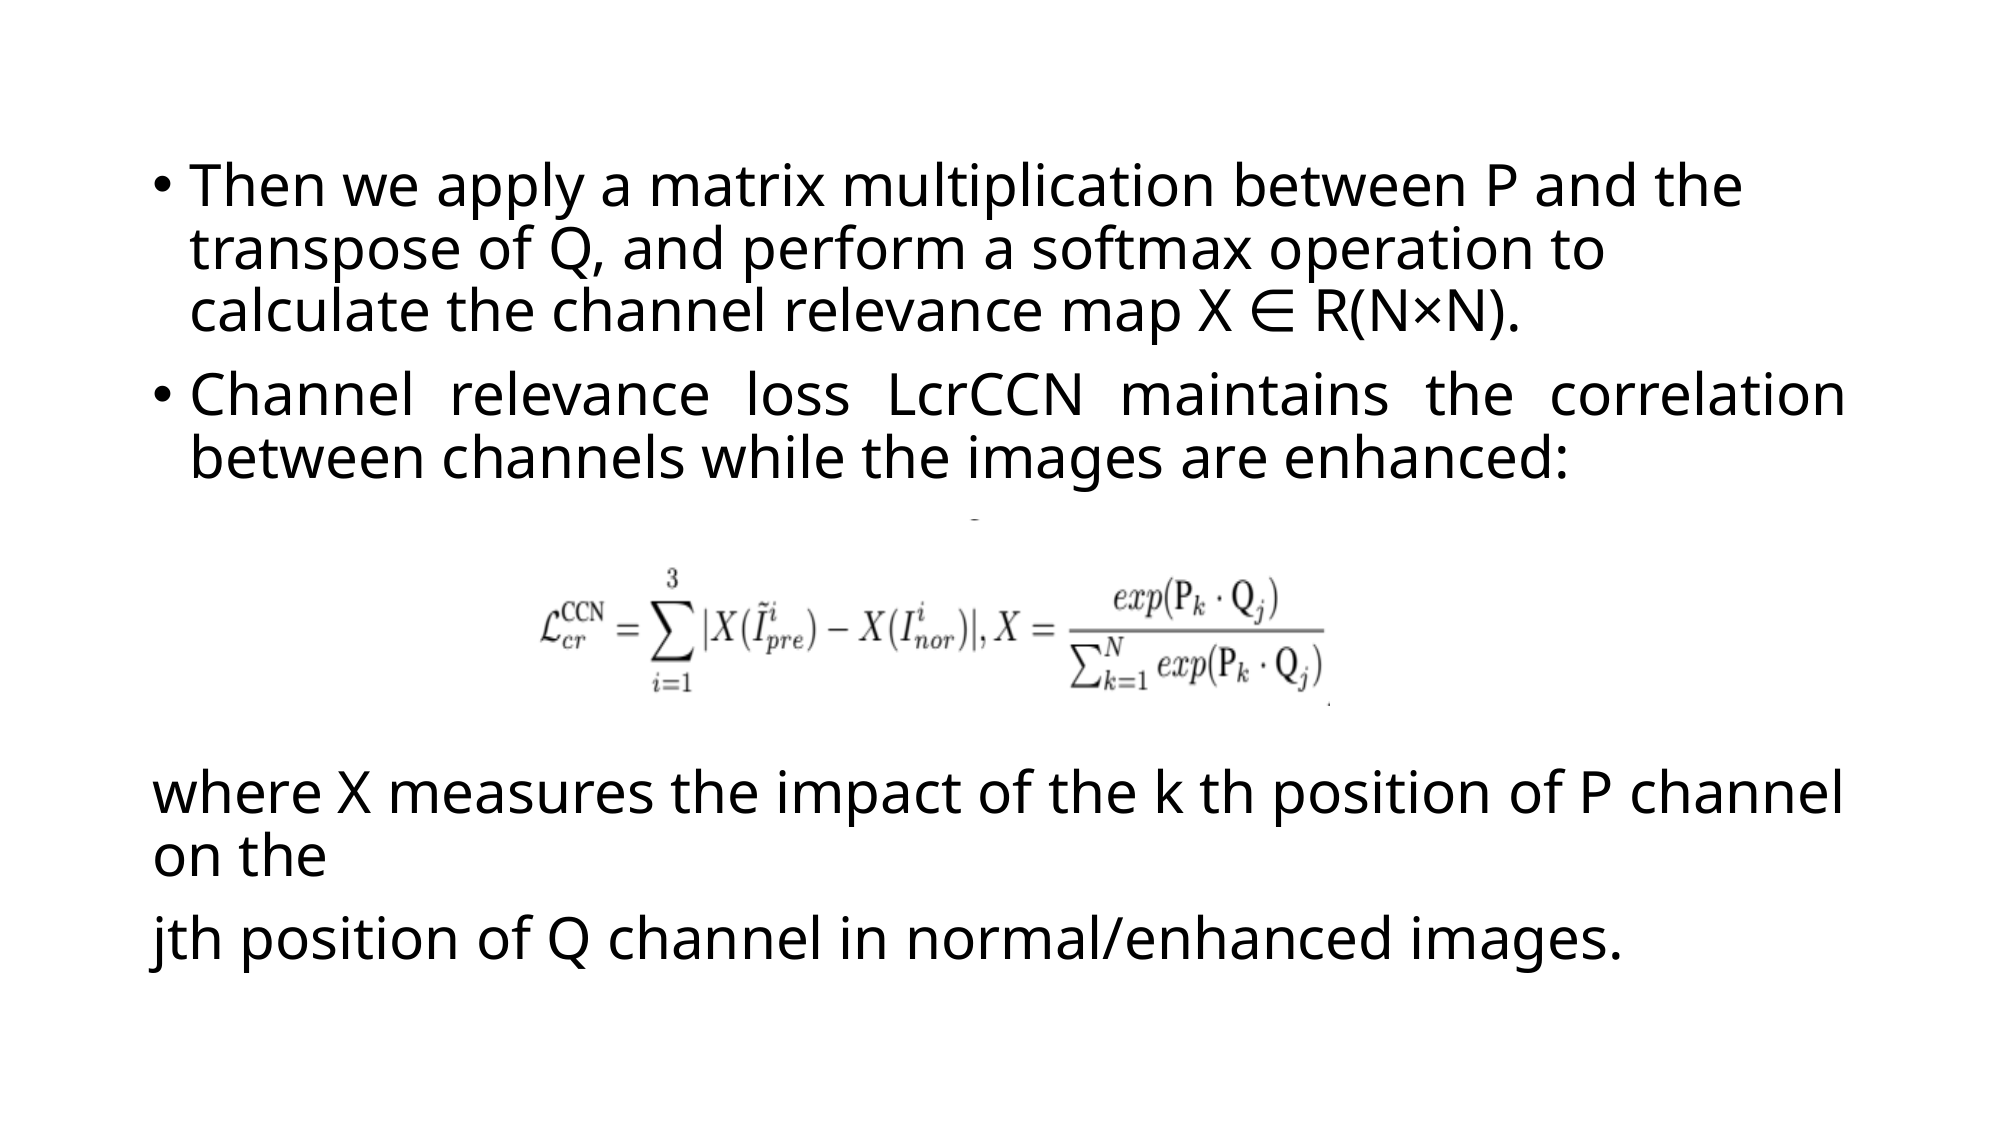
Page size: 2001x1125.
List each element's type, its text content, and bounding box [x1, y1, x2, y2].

list Then we apply a matrix multiplication between P and the transpose of Q, and perform a softmax operation to calculate the channel relevance map X ∈ R(N×N). Channel relevance loss LcrCCN maintains the correlation between channels while the images are enhanced: where X measures the impact of the k th position of P channel on the jth position of Q channel in normal/enhanced images. [137, 148, 1863, 1014]
picture [526, 519, 1330, 706]
